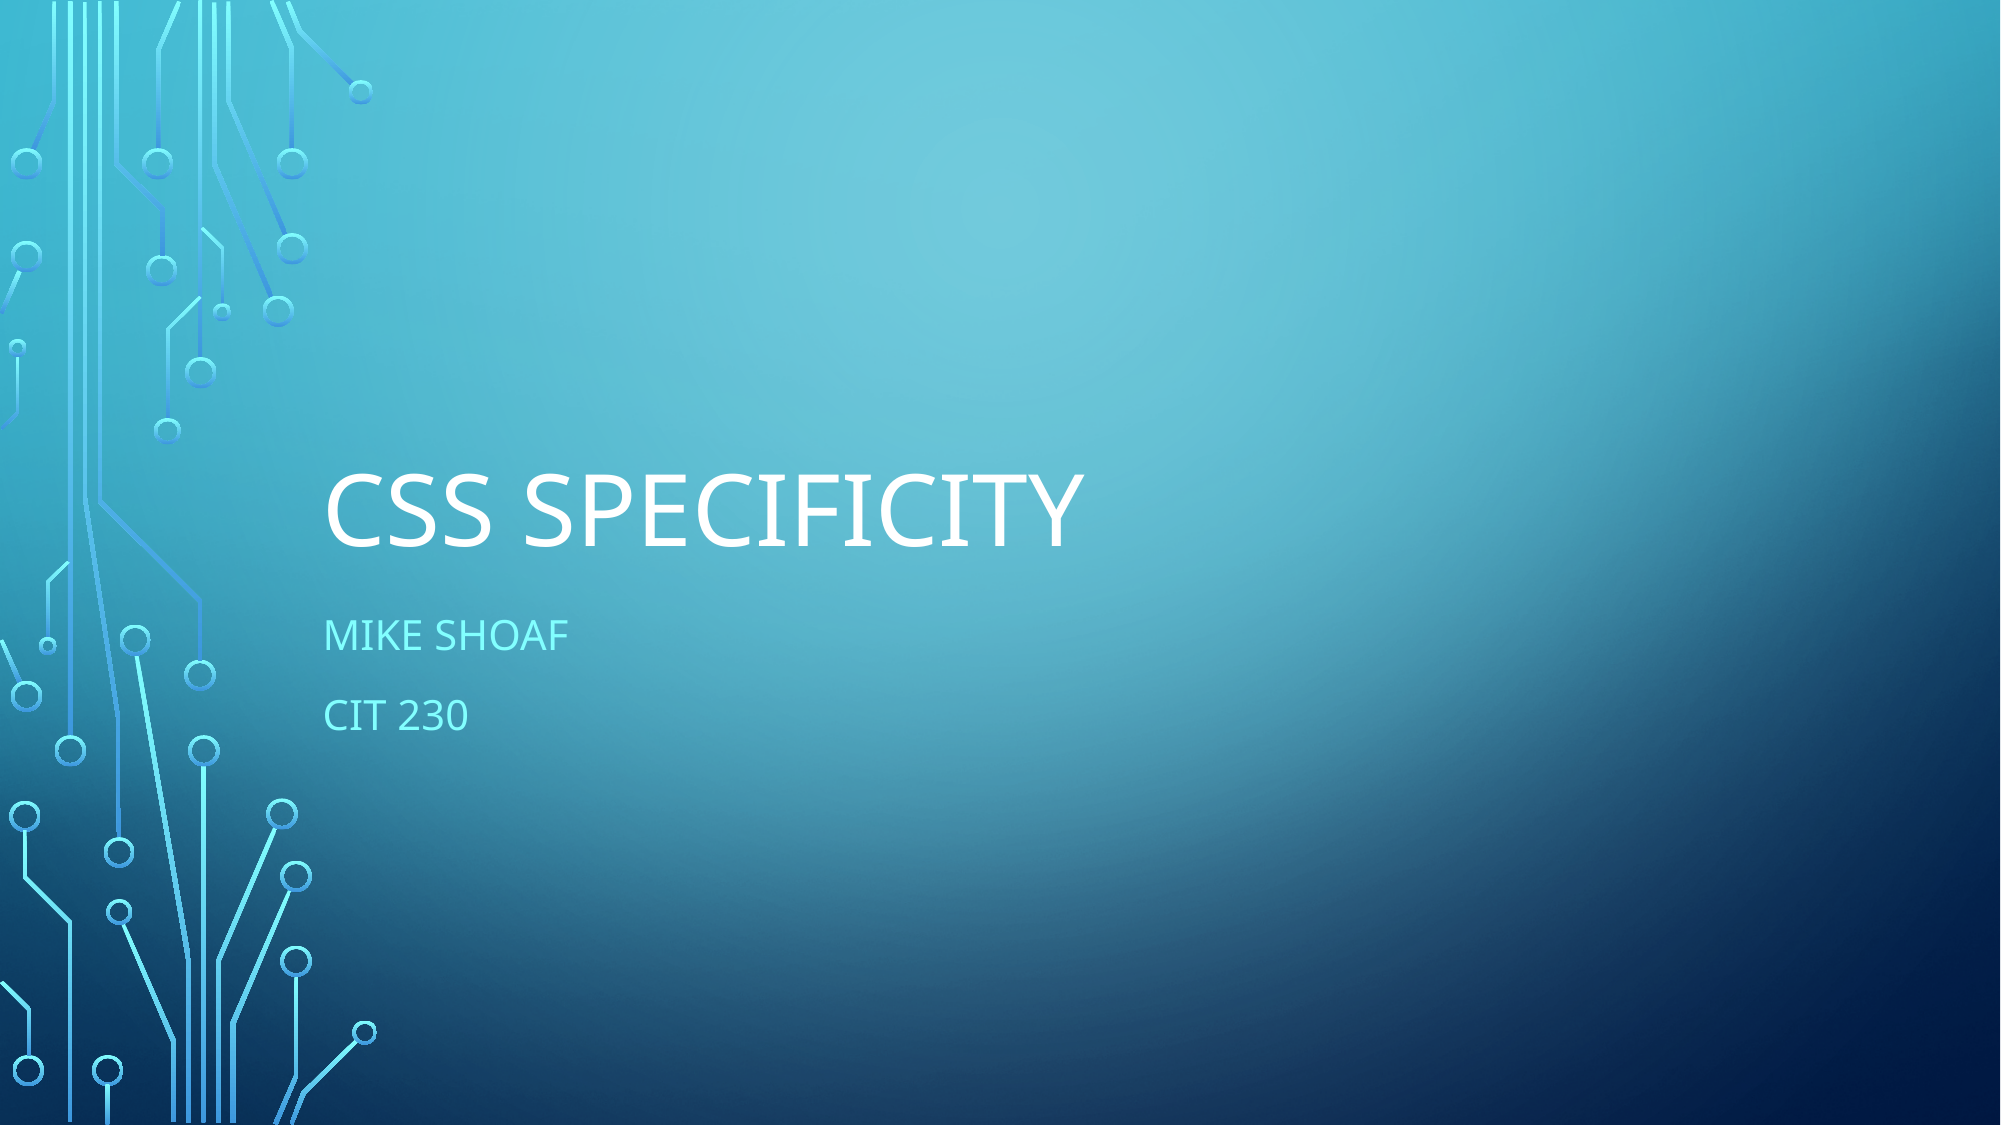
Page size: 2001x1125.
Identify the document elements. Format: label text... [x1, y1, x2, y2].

title CSS Specificity [307, 184, 1750, 576]
subtitle Mike shoaf Cit 230 [307, 590, 1750, 863]
